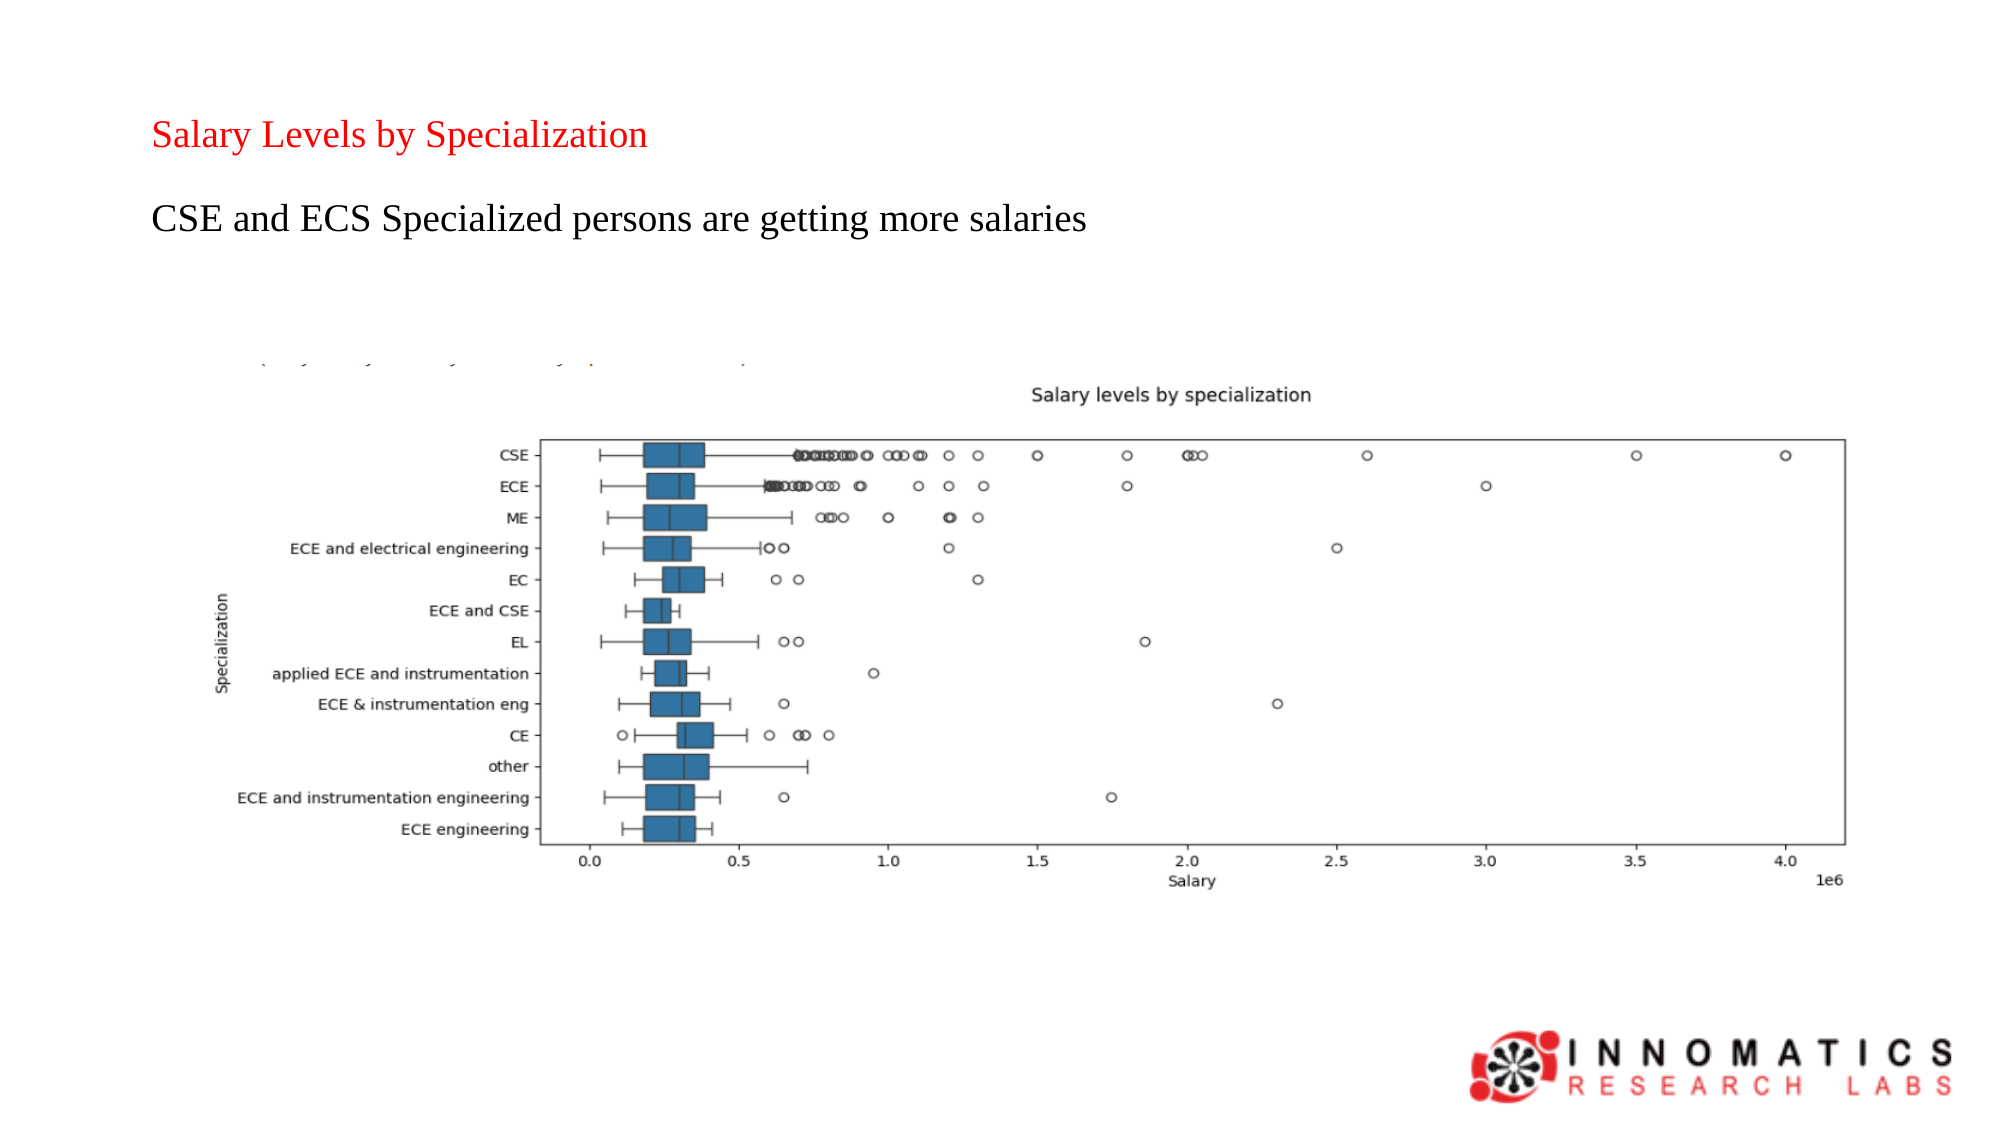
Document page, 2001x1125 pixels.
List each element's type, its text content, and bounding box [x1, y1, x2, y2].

picture [1445, 1014, 1975, 1125]
picture [182, 364, 1862, 910]
title Salary Levels by Specialization CSE and ECS Specialized persons are getting more salaries [136, 105, 1862, 972]
